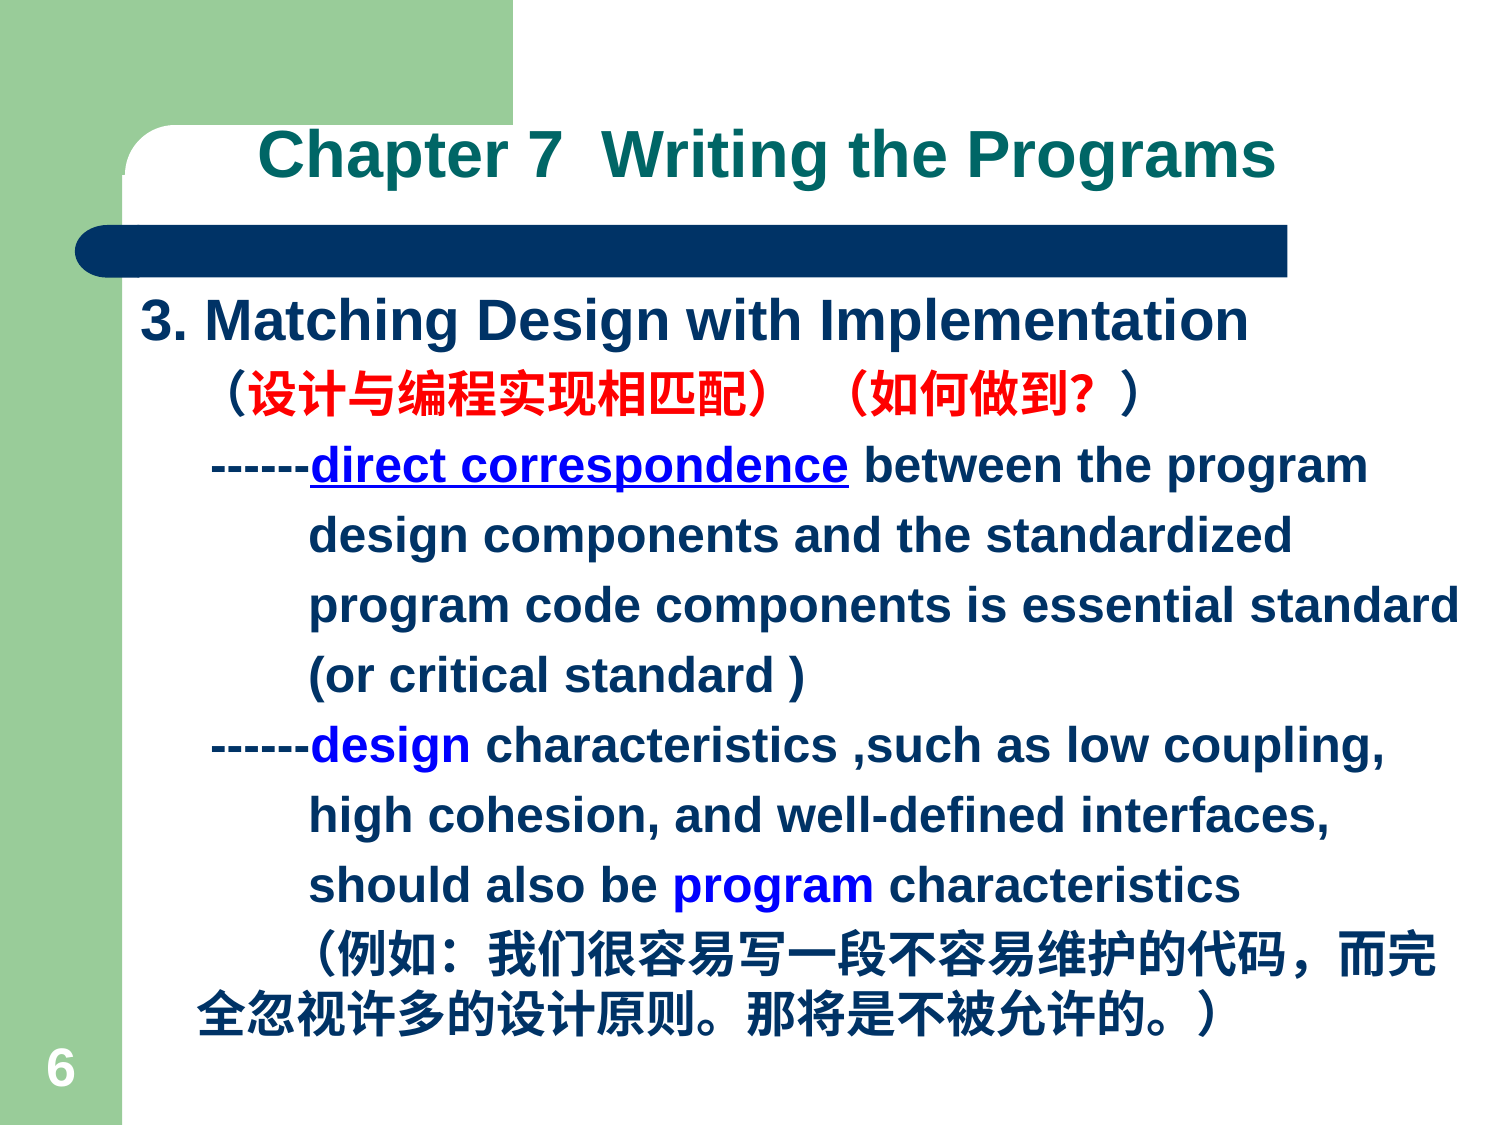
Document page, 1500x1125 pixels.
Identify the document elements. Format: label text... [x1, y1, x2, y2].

title Chapter 7 Writing the Programs [150, 62, 1463, 200]
list 3. Matching Design with Implementation （设计与编程实现相匹配） （如何做到？） ------direct correspondence between the program design components and the standardized program code components is essential standard (or critical standard ) ------design characteristics ,such as low coupling, high cohesion, and well-defined interfaces, should also be program characteristics （例如：我们很容易写一段不容易维护的代码，而完全忽视许多的设计原则。那将是不被允许的。） [125, 275, 1500, 1125]
slide_number 6 [13, 1024, 111, 1106]
